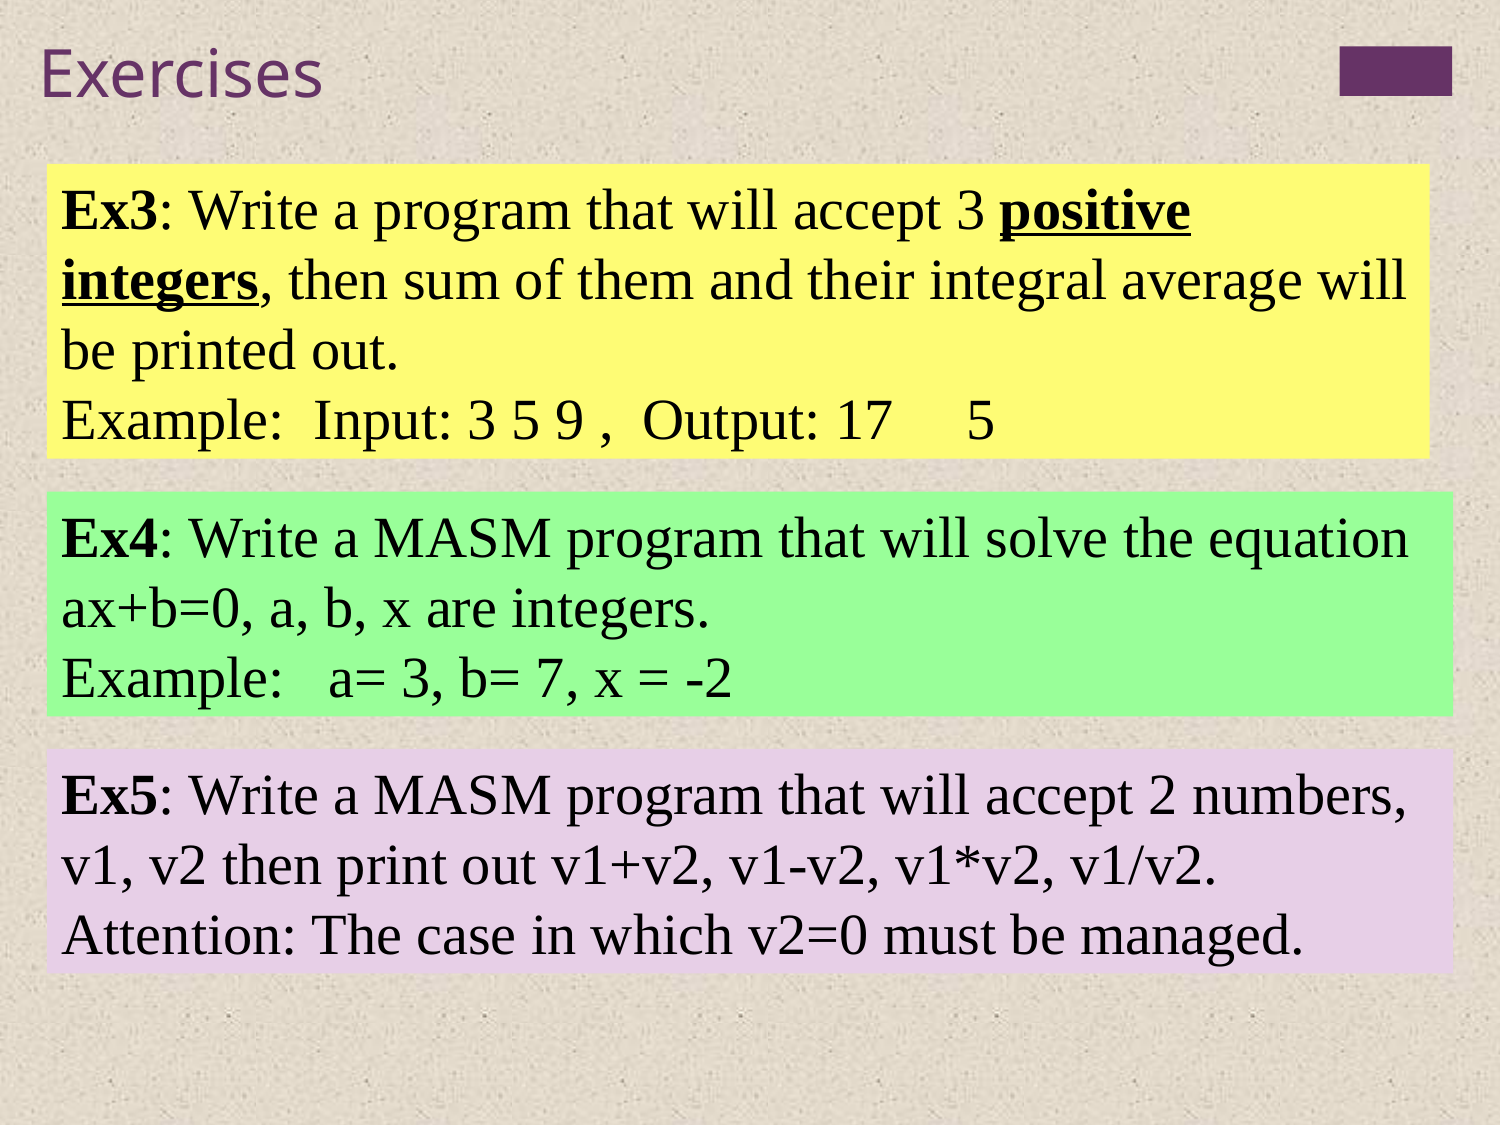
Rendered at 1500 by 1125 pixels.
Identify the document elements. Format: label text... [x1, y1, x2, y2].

picture [0, 0, 1500, 1125]
title Exercises [23, 23, 727, 141]
text_box Ex4: Write a MASM program that will solve the equation ax+b=0, a, b, x are integers. Example: a= 3, b= 7, x = -2 [46, 491, 1454, 717]
text_box Ex5: Write a MASM program that will accept 2 numbers, v1, v2 then print out v1+v2, v1-v2, v1*v2, v1/v2. Attention: The case in which v2=0 must be managed. [46, 748, 1454, 974]
text_box Ex3: Write a program that will accept 3 positive integers, then sum of them and their integral average will be printed out. Example: Input: 3 5 9 , Output: 17 5 [46, 163, 1430, 459]
